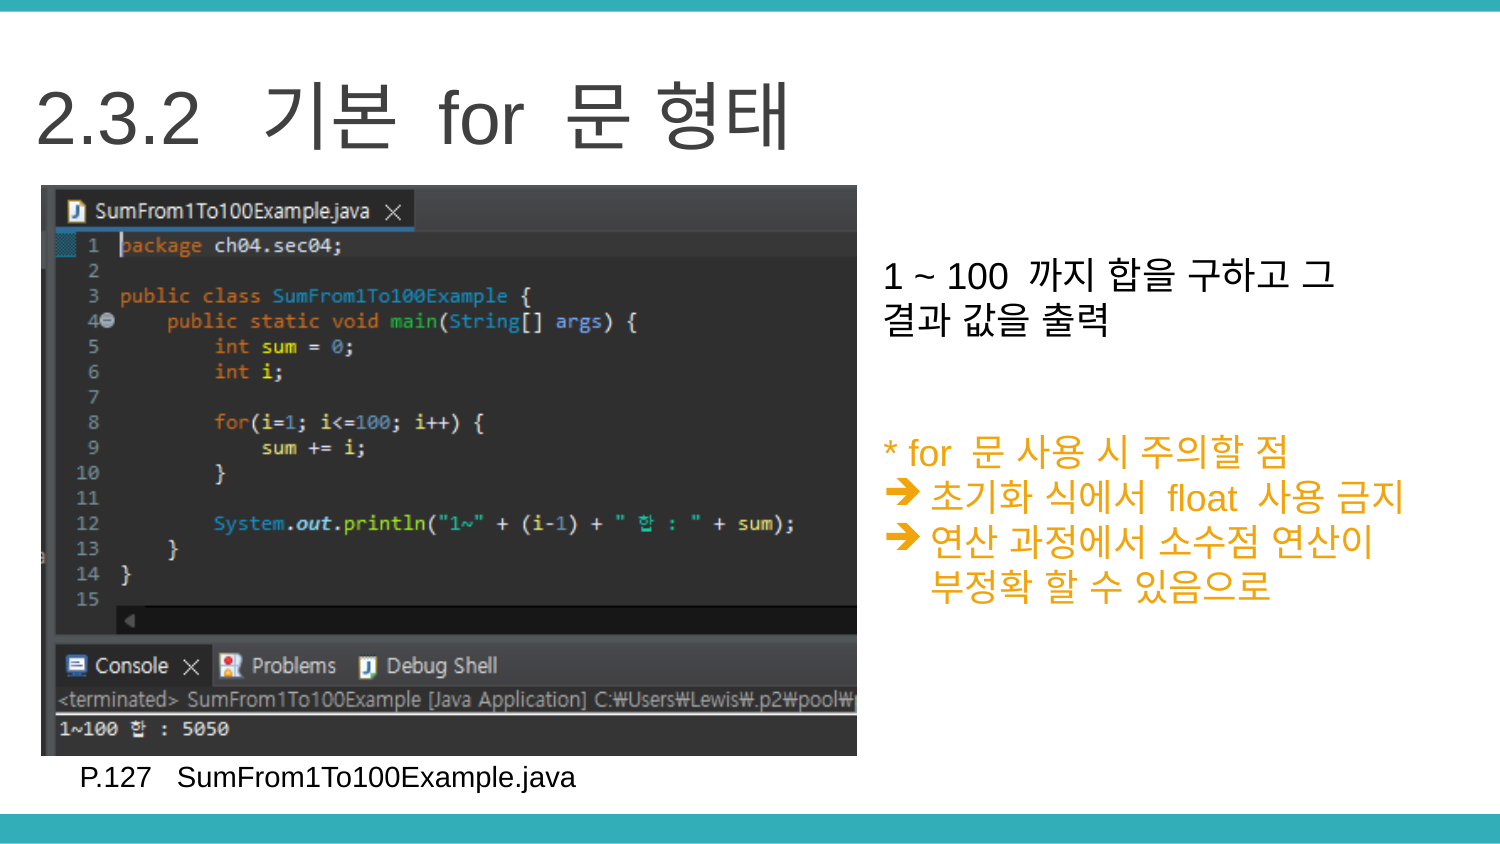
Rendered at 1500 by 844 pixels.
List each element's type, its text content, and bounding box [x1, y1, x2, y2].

text_box P.127 SumFrom1To100Example.java [64, 766, 739, 801]
picture [40, 185, 857, 756]
text_box * for 문 사용 시 주의할 점 초기화 식에서 float 사용 금지 연산 과정에서 소수점 연산이 부정확 할 수 있음으로 [868, 421, 1471, 617]
text_box 1 ~ 100 까지 합을 구하고 그 결과 값을 출력 [868, 244, 1352, 350]
list 2.3.2 기본 for 문 형태 [0, 67, 1500, 162]
